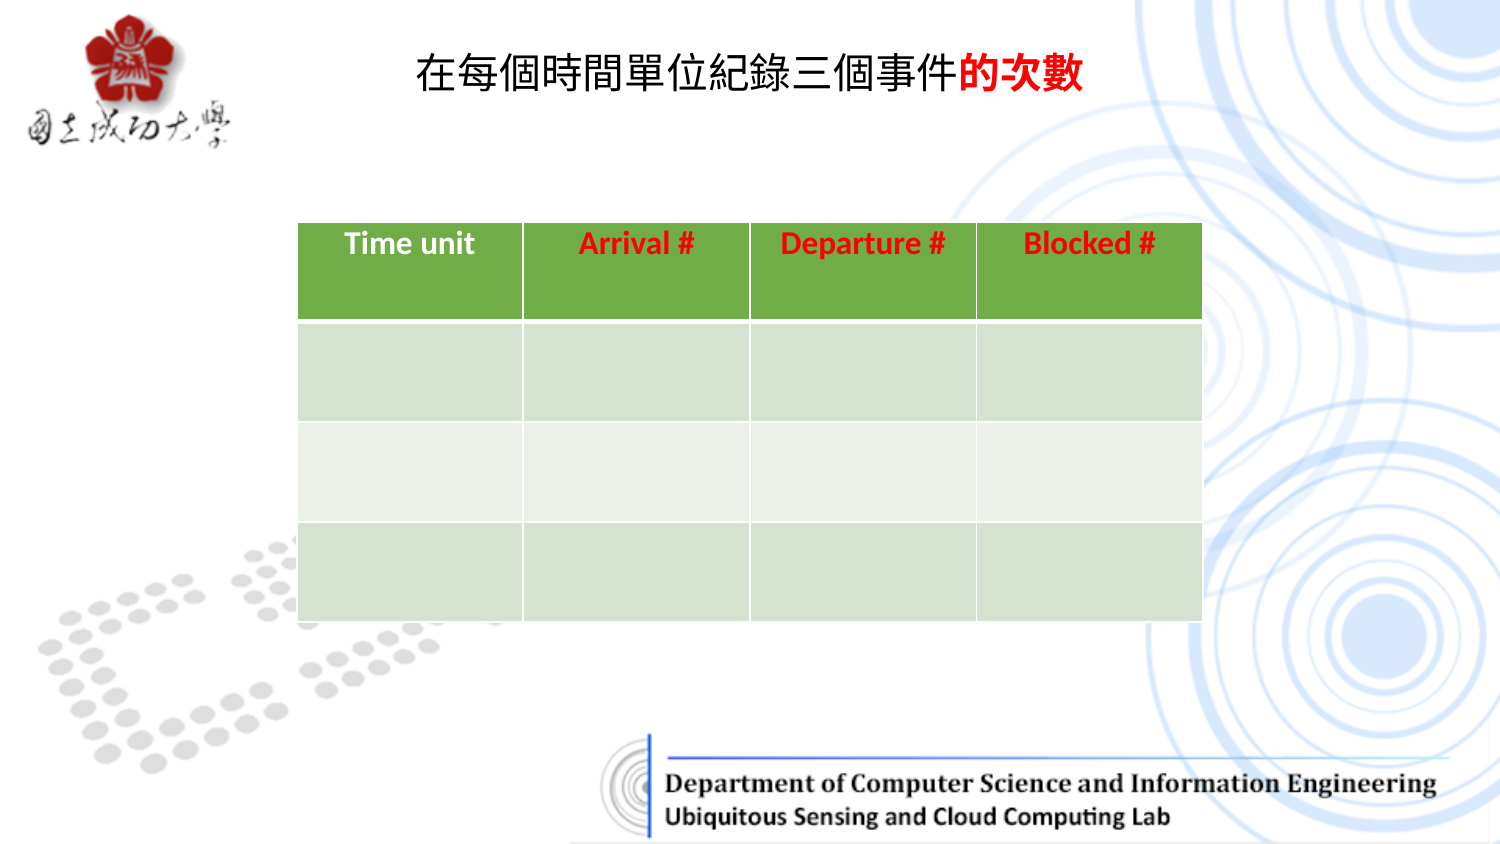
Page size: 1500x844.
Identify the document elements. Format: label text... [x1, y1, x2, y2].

table_header Blocked # [977, 223, 1202, 319]
table_cell [977, 423, 1202, 521]
table_cell [751, 324, 976, 421]
table_cell [524, 423, 749, 521]
table_header Arrival # [524, 223, 749, 319]
table_cell [751, 523, 976, 621]
table_cell [977, 523, 1202, 621]
text_box 在每個時間單位紀錄三個事件的次數 [401, 39, 1099, 105]
table_cell [298, 523, 522, 621]
table_cell [524, 324, 749, 421]
picture [0, 0, 1500, 844]
table_cell [977, 324, 1202, 421]
table_header Departure # [751, 223, 976, 319]
table_cell [298, 324, 522, 421]
table_cell [524, 523, 749, 621]
table_cell [298, 423, 522, 521]
table_header Time unit [298, 223, 522, 319]
table_cell [751, 423, 976, 521]
